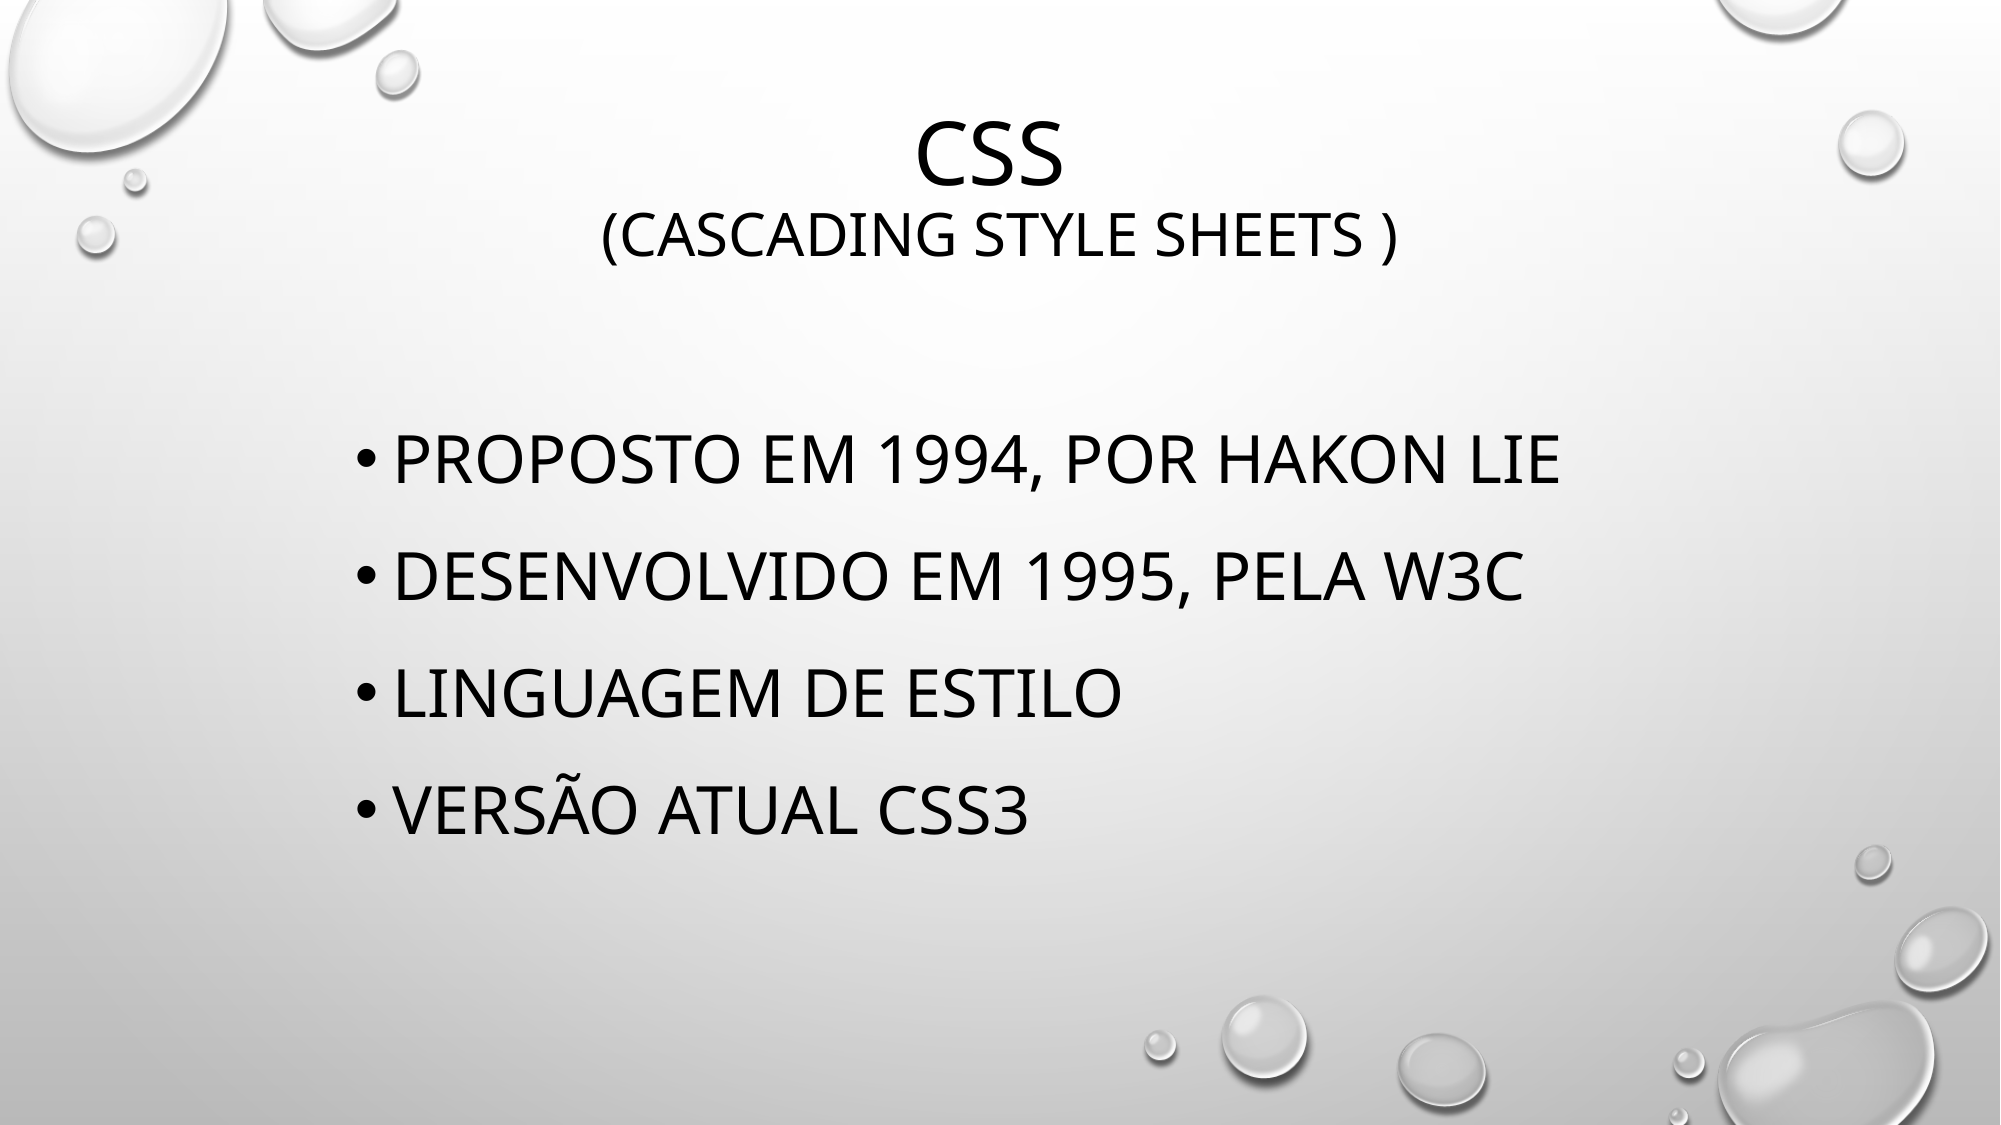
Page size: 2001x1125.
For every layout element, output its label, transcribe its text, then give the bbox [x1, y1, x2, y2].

title CSS (Cascading Style Sheets ) [149, 101, 1851, 277]
picture [0, 0, 2000, 1125]
list proposto EM 1994, POR Hakon Lie Desenvolvido em 1995, pela w3c LINGUAGEM DE estilo VERSÃO ATUAL css3 [339, 393, 1850, 1024]
